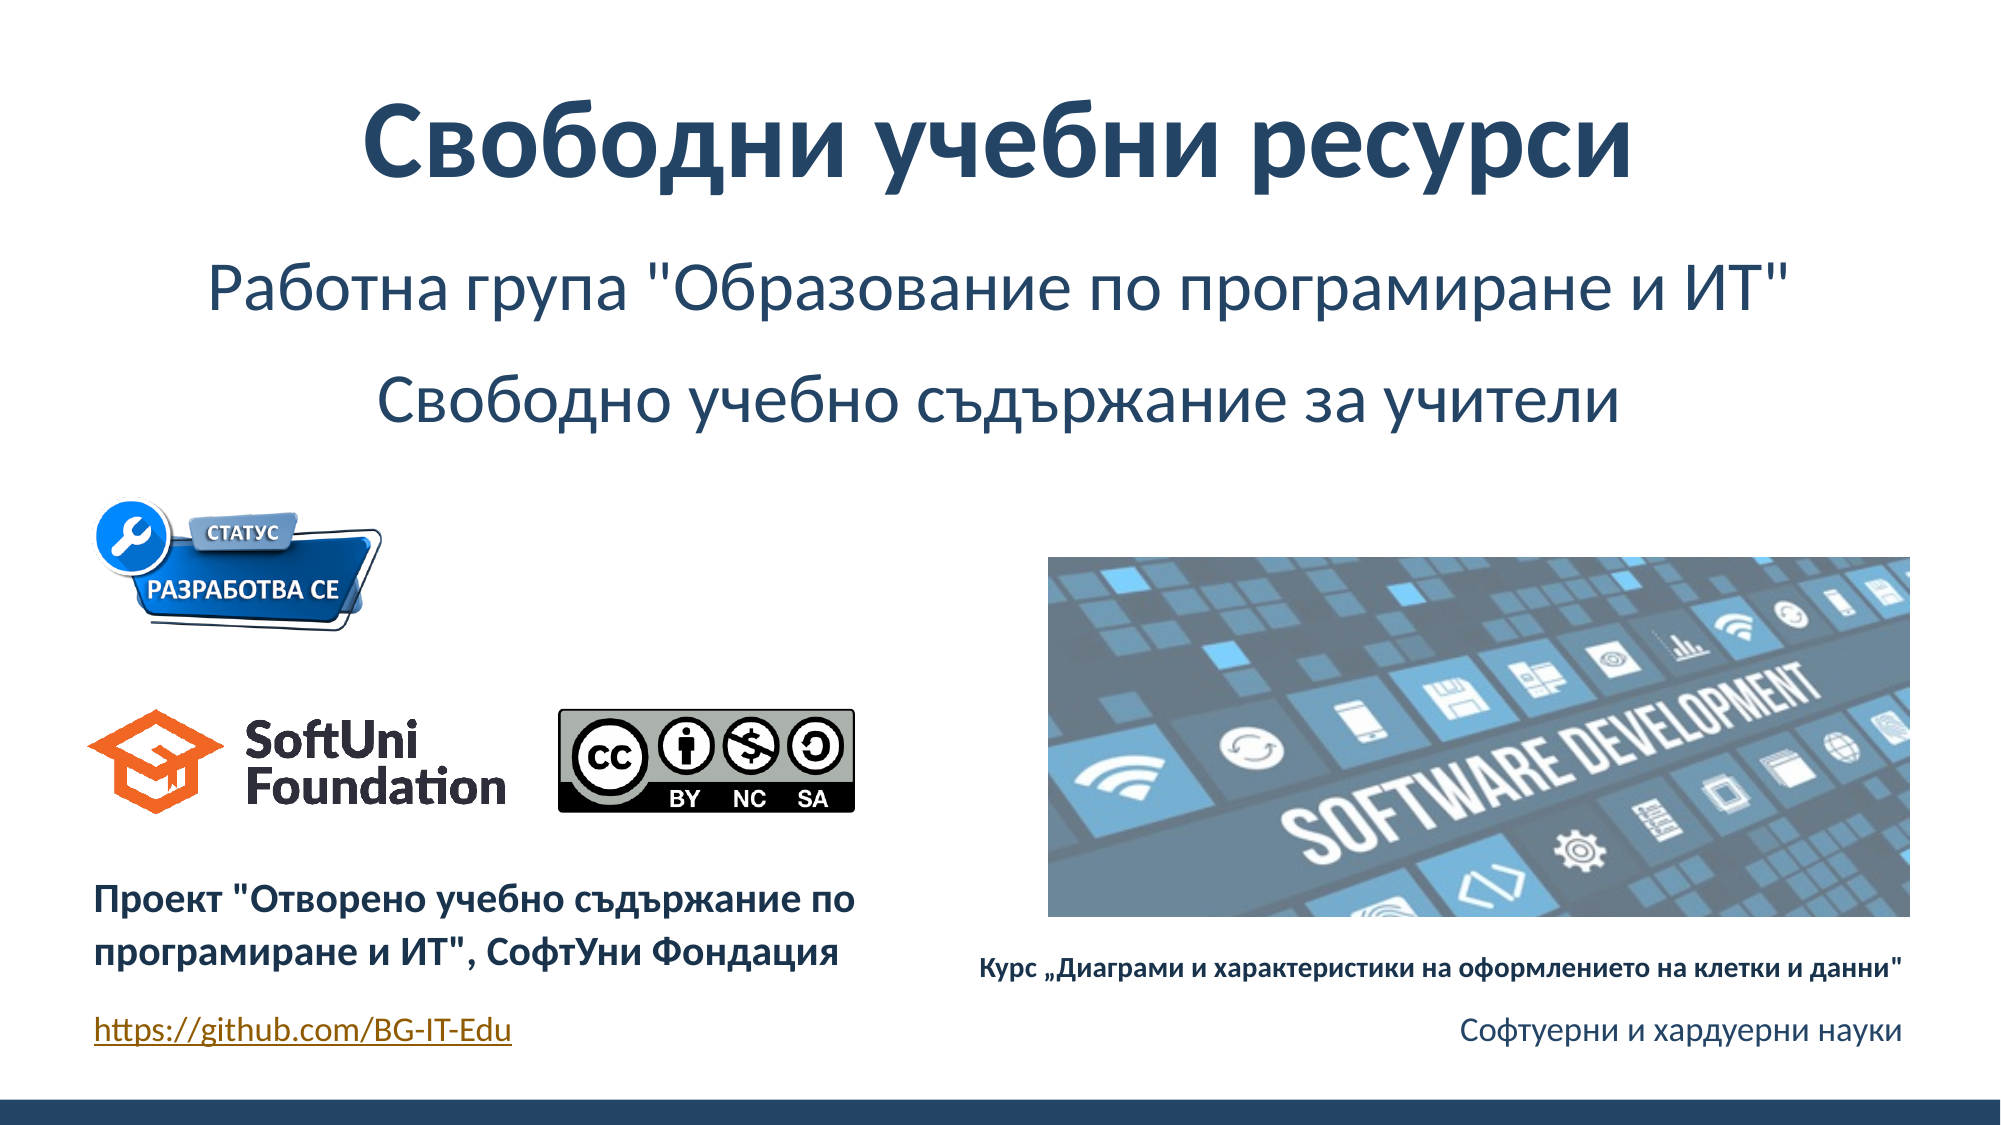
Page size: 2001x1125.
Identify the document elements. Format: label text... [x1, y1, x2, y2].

subtitle Работна група "Образование по програмиране и ИТ" Свободно учебно съдържание за учители [91, 230, 1910, 445]
title Свободни учебни ресурси [91, 52, 1910, 213]
list Курс „Диаграми и характеристики на оформлението на клетки и данни" [948, 934, 1910, 997]
picture [87, 709, 505, 814]
list https://github.com/BG-IT-Edu [87, 998, 868, 1055]
picture [90, 495, 382, 632]
list Софтуерни и хардуерни науки [1048, 998, 1910, 1055]
picture [558, 708, 855, 813]
picture [1047, 557, 1910, 918]
list Проект "Отворено учебно съдържание по програмиране и ИТ", СофтУни Фондация [87, 861, 868, 981]
